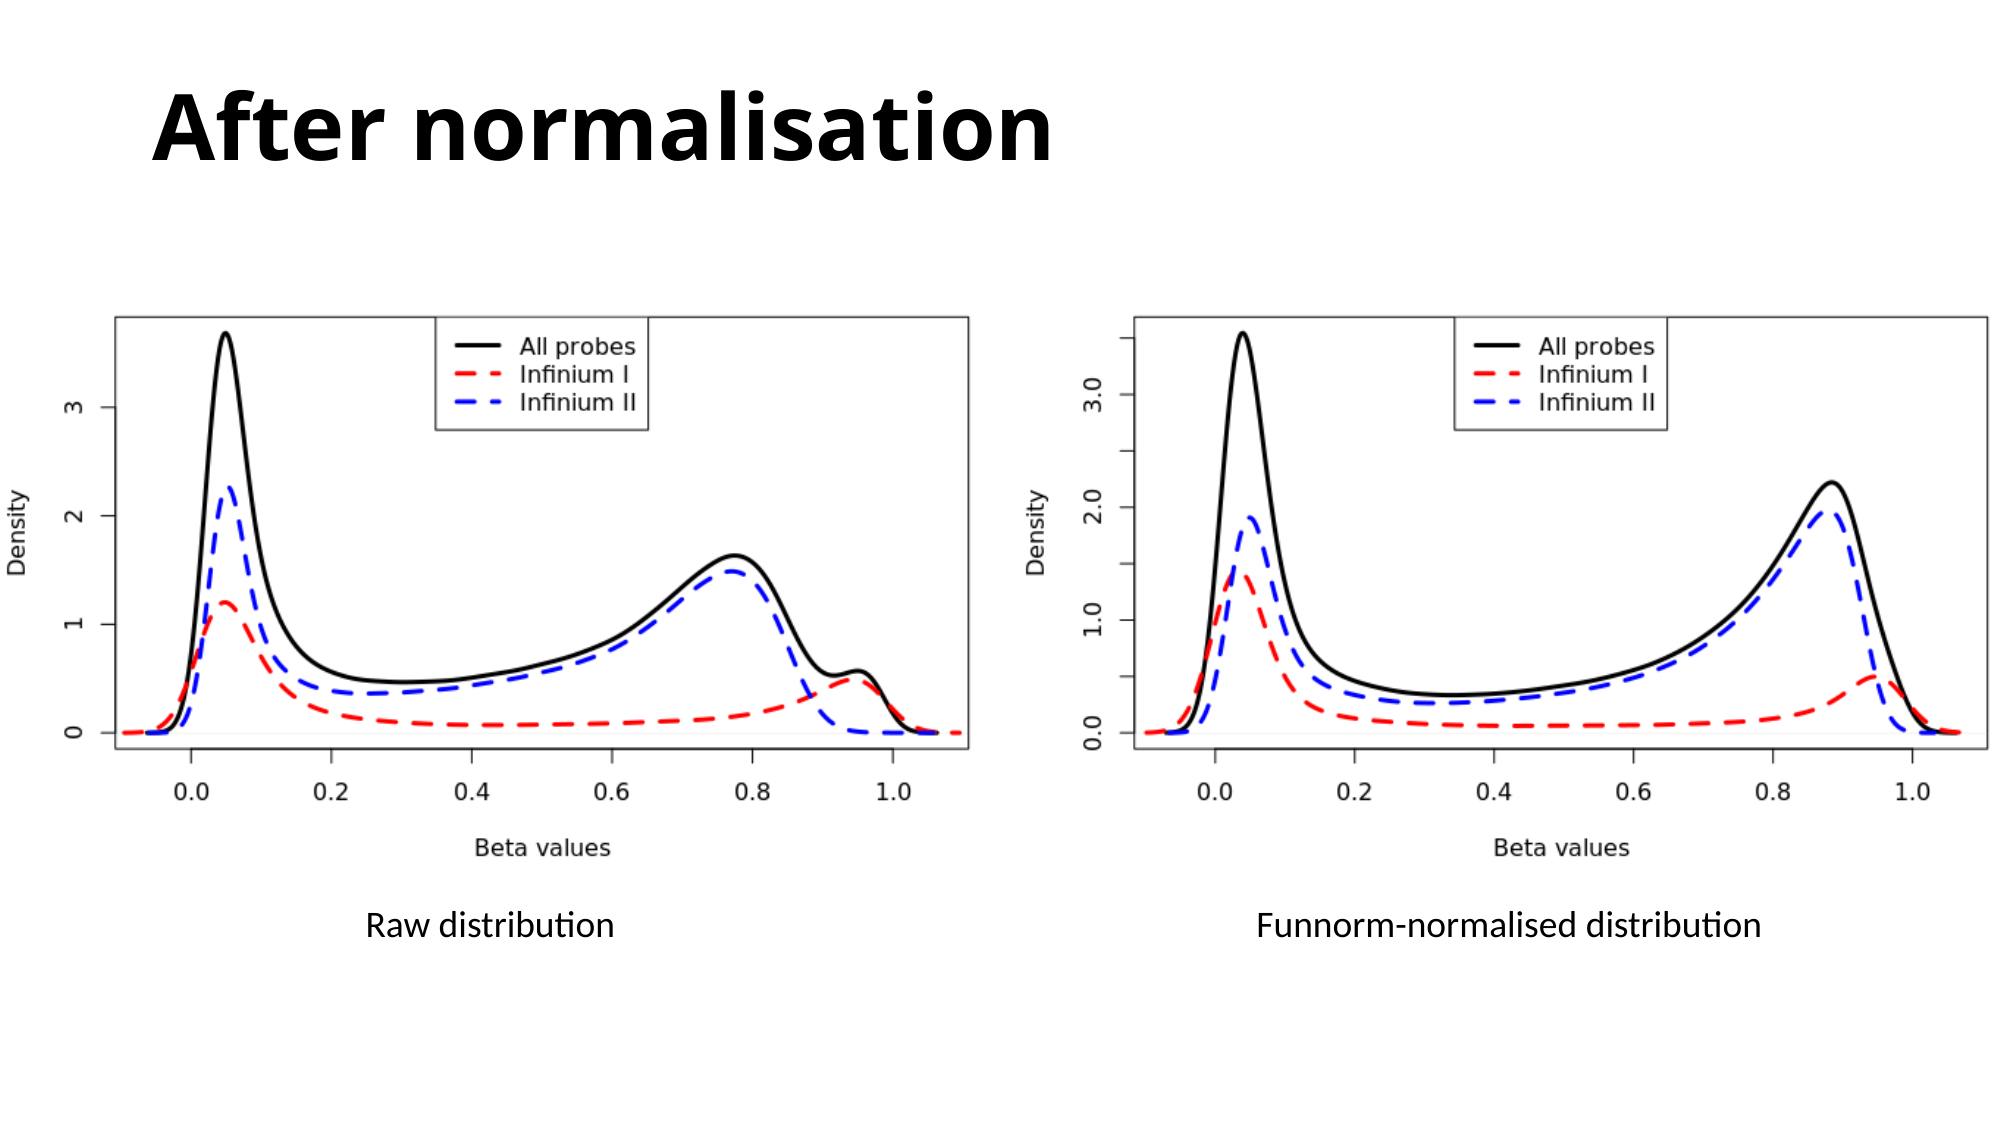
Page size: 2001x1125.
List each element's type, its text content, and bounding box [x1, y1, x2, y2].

title After normalisation [137, 59, 1863, 202]
picture [1019, 307, 2000, 893]
text_box Funnorm-normalised distribution [1019, 893, 2000, 953]
text_box Raw distribution [0, 893, 981, 953]
picture [0, 307, 981, 893]
